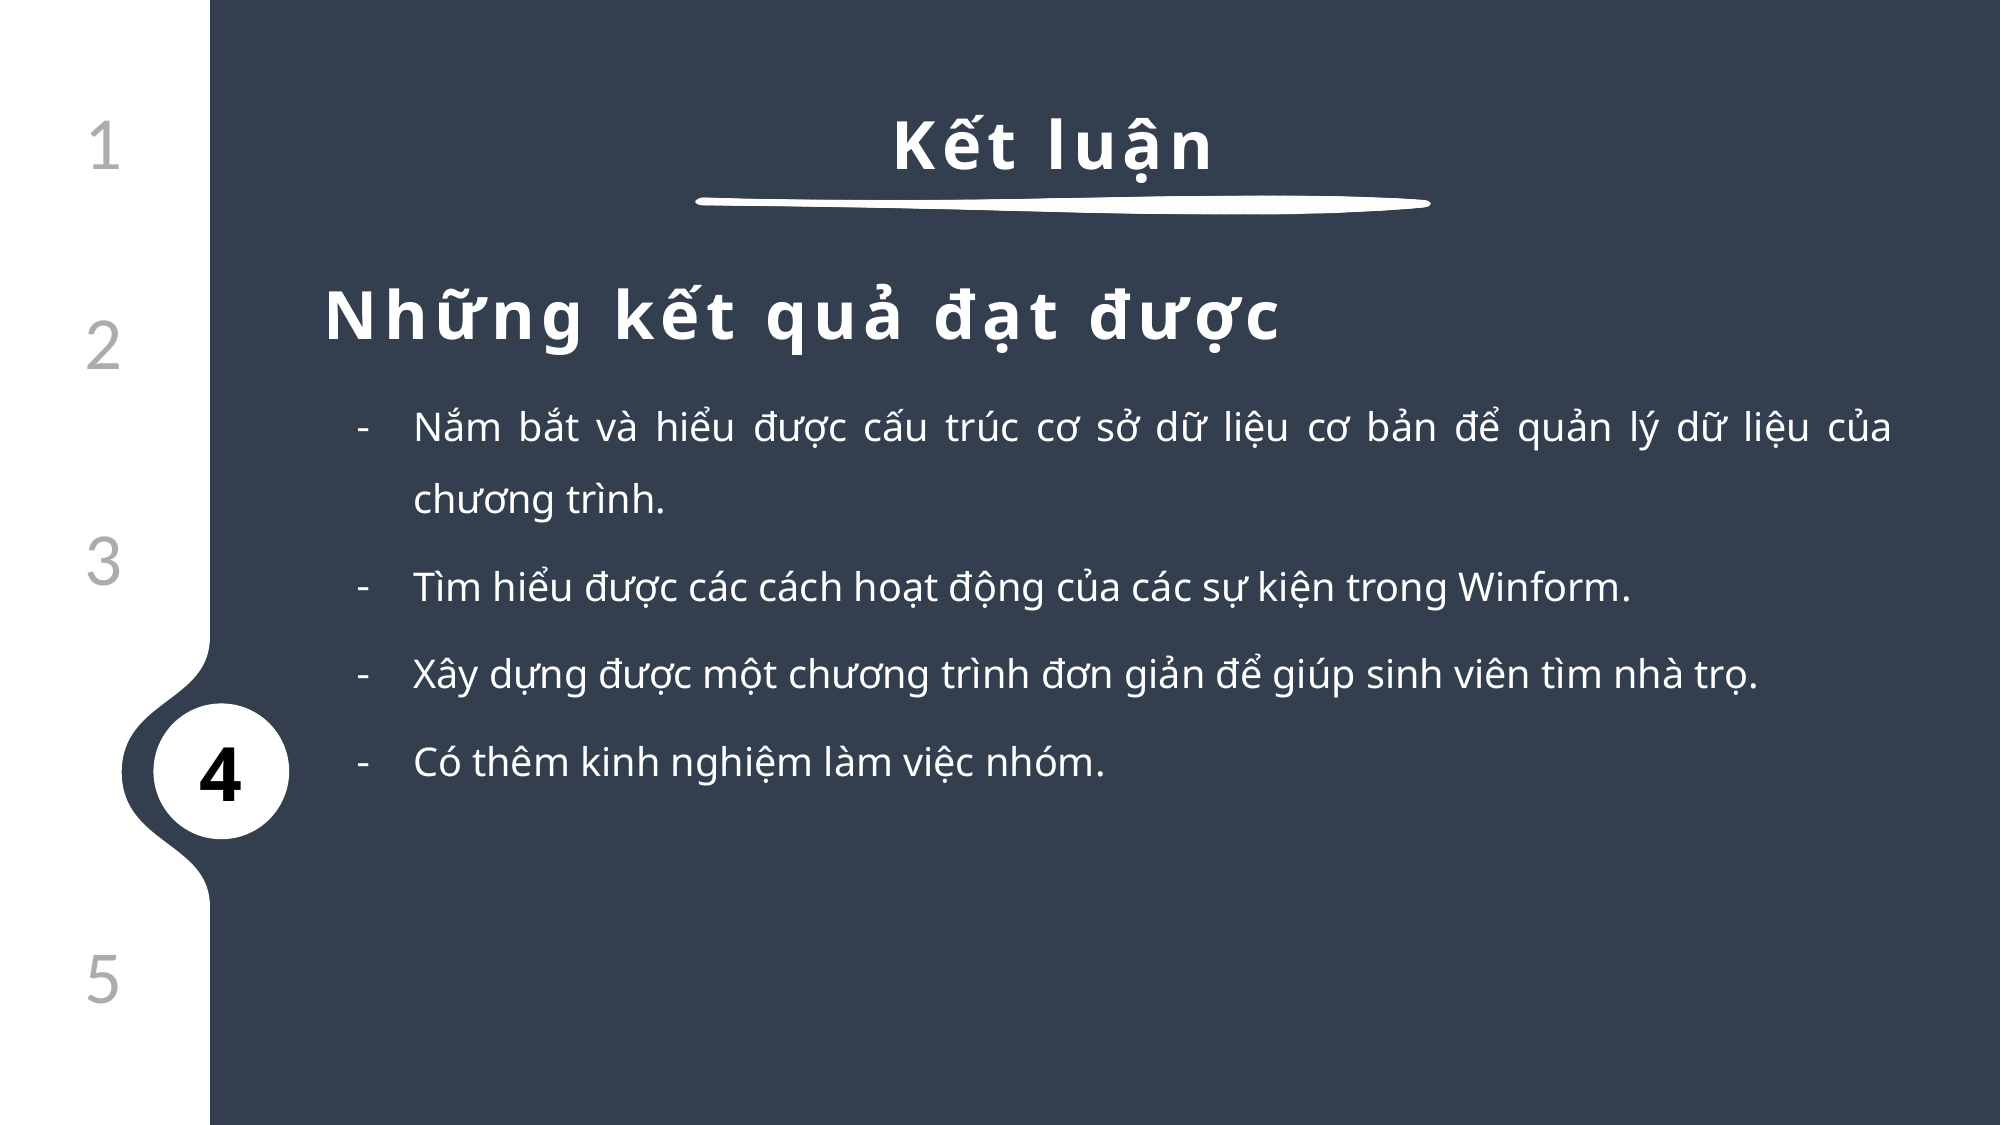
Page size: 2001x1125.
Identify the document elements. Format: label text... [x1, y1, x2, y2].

text_box 2 [69, 287, 138, 393]
text_box Những kết quả đạt được [309, 265, 1297, 361]
text_box 5 [69, 921, 138, 1026]
text_box 1 [69, 86, 138, 192]
picture [45, 715, 165, 835]
text_box 3 [69, 502, 138, 608]
text_box 4 [165, 702, 291, 841]
text_box Kết luận [877, 95, 1229, 191]
text_box Nắm bắt và hiểu được cấu trúc cơ sở dữ liệu cơ bản để quản lý dữ liệu của chương trình. Tìm hiểu được các cách hoạt động của các sự kiện trong Winform. Xây dựng được một chương trình đơn giản để giúp sinh viên tìm nhà trọ. Có thêm kinh nghiệm làm việc nhóm. [341, 371, 1910, 793]
text_box [0, 0, 211, 1125]
picture [695, 185, 1430, 225]
